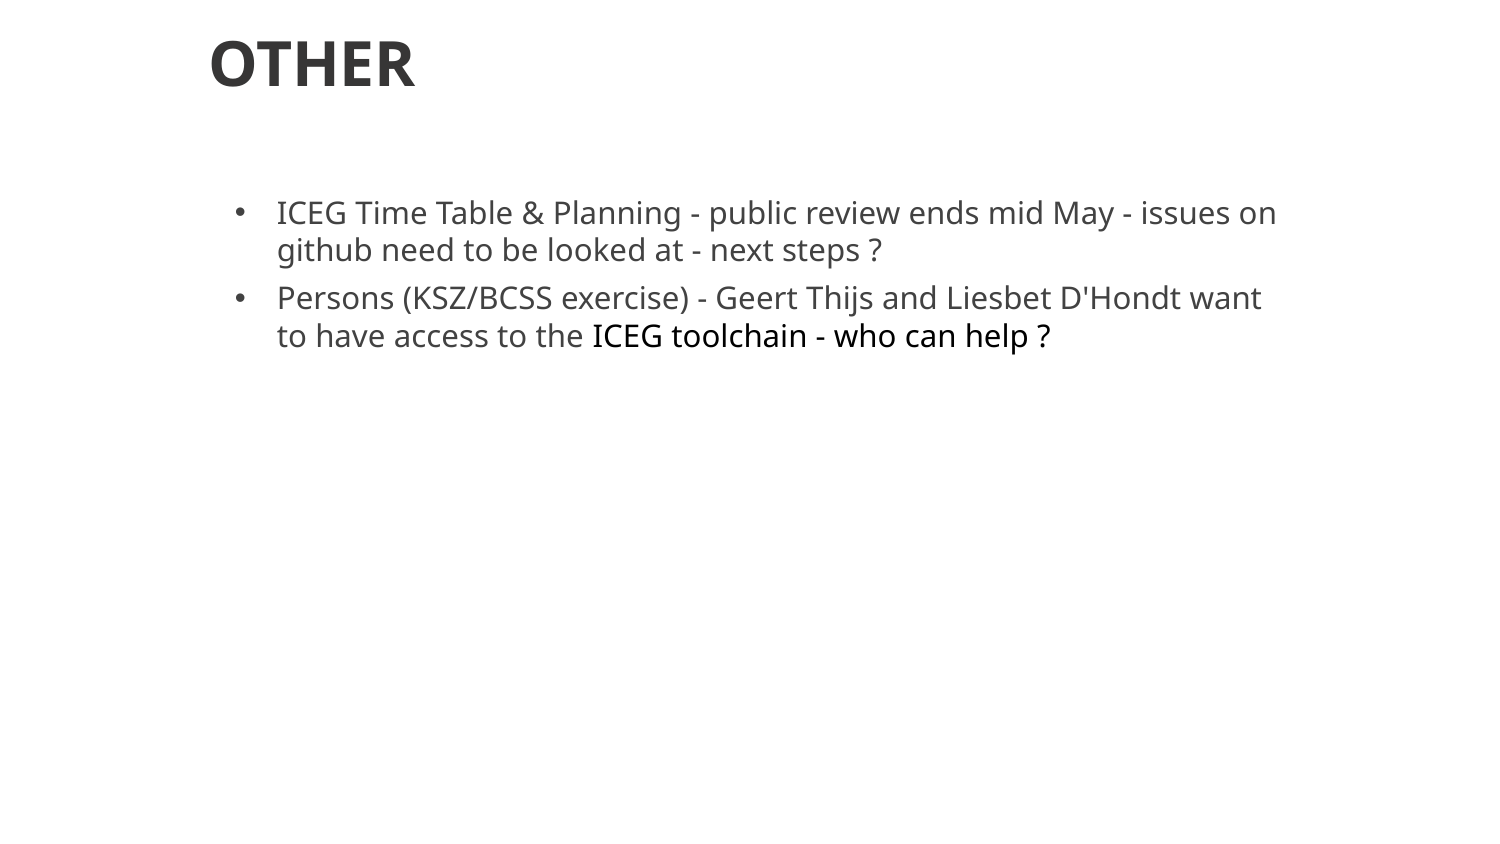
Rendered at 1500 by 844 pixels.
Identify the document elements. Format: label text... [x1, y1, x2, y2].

list ICEG Time Table & Planning - public review ends mid May - issues on github need to be looked at - next steps ? Persons (KSZ/BCSS exercise) - Geert Thijs and Liesbet D'Hondt want to have access to the ICEG toolchain - who can help ? [226, 128, 1300, 833]
title OTHER [200, 10, 1313, 113]
